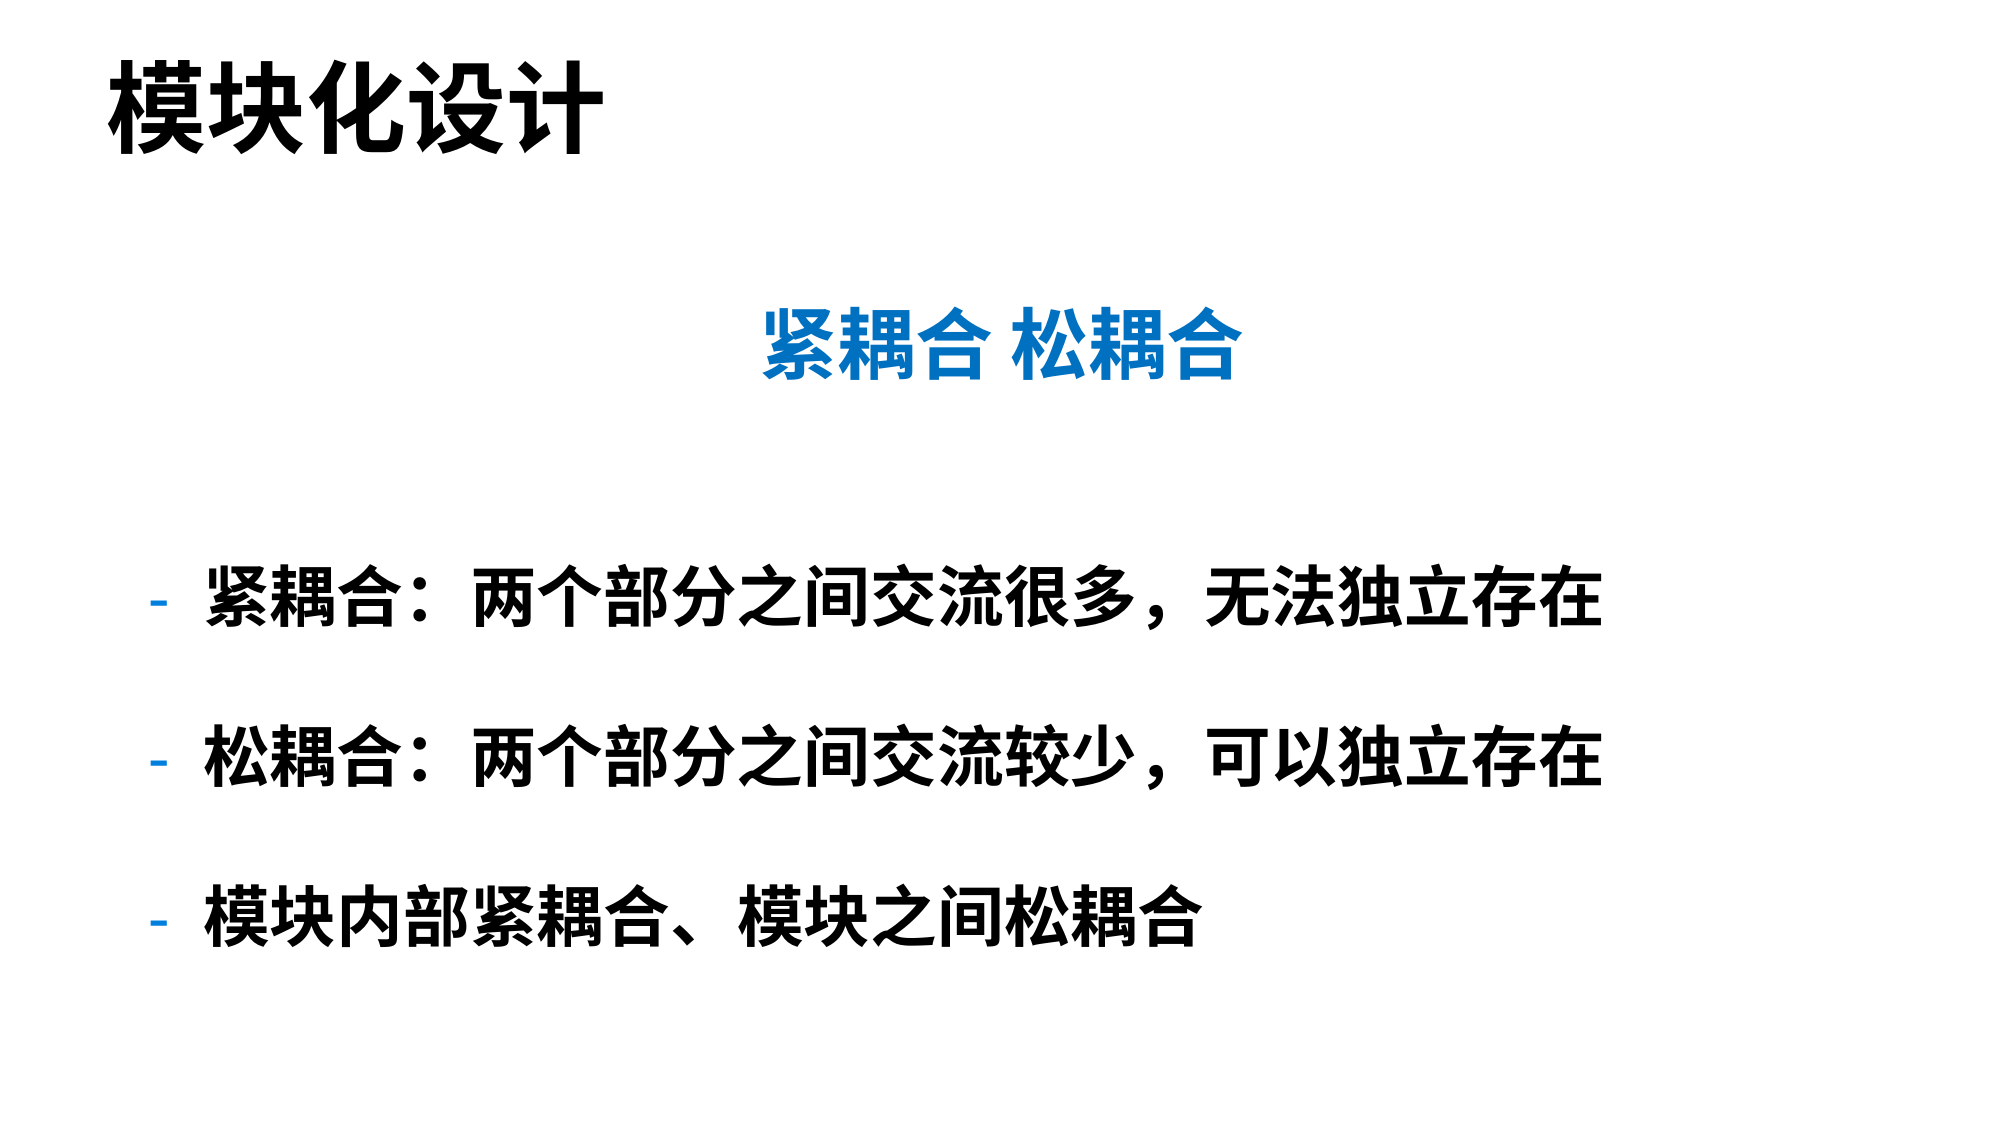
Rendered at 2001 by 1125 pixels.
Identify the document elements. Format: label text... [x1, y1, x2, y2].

text_box 紧耦合 松耦合 [1, 287, 2000, 397]
text_box - 紧耦合：两个部分之间交流很多，无法独立存在 - 松耦合：两个部分之间交流较少，可以独立存在 - 模块内部紧耦合、模块之间松耦合 [133, 467, 1961, 963]
text_box 模块化设计 [102, 7, 2000, 170]
